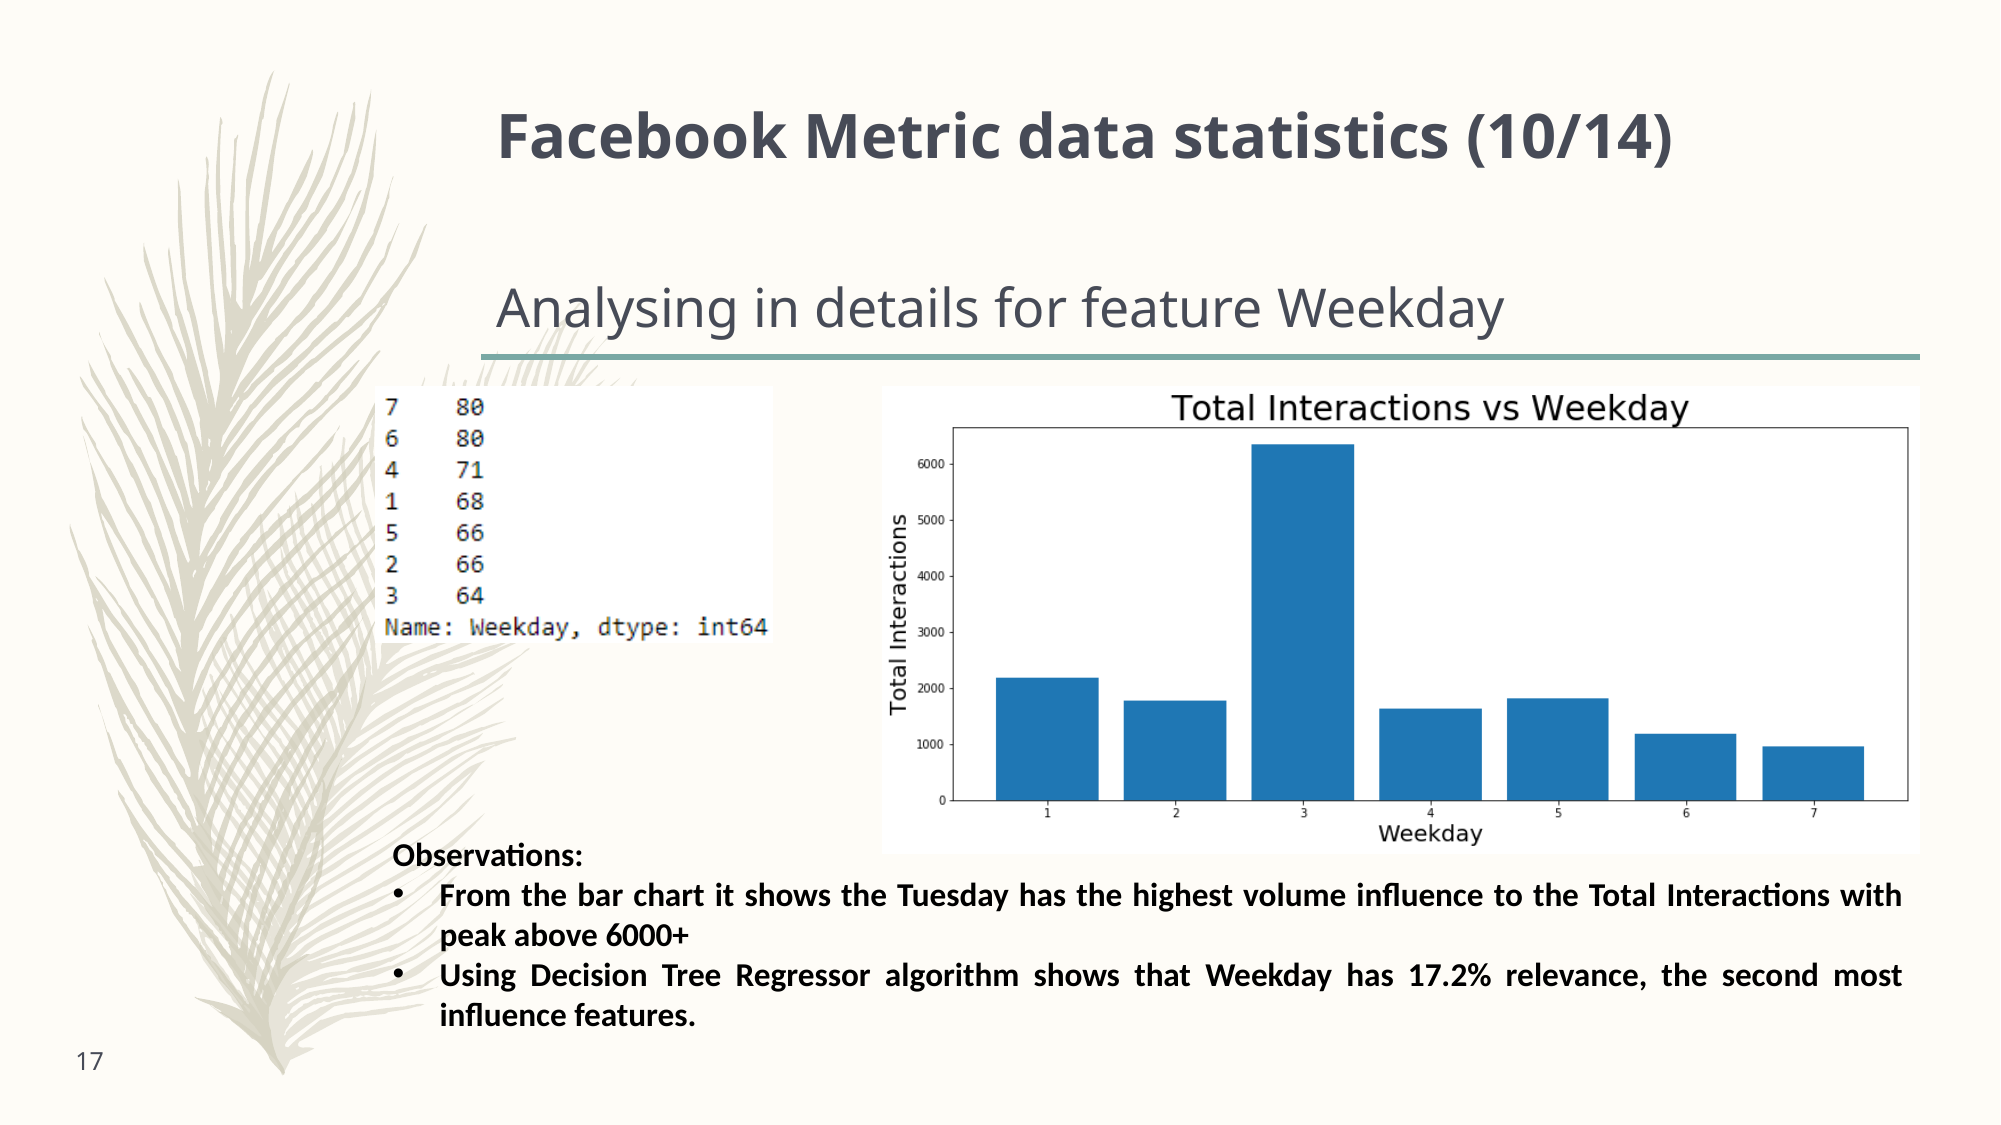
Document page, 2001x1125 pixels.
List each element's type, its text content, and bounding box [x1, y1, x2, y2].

footer 17 [25, 1032, 154, 1093]
picture [375, 386, 773, 643]
text_box Observations: From the bar chart it shows the Tuesday has the highest volume influence to the Total Interactions with peak above 6000+ Using Decision Tree Regressor algorithm shows that Weekday has 17.2% relevance, the second most influence features. [377, 825, 1920, 1040]
title Facebook Metric data statistics (10/14) Analysing in details for feature Weekday [481, 93, 1920, 350]
picture [881, 386, 1921, 854]
